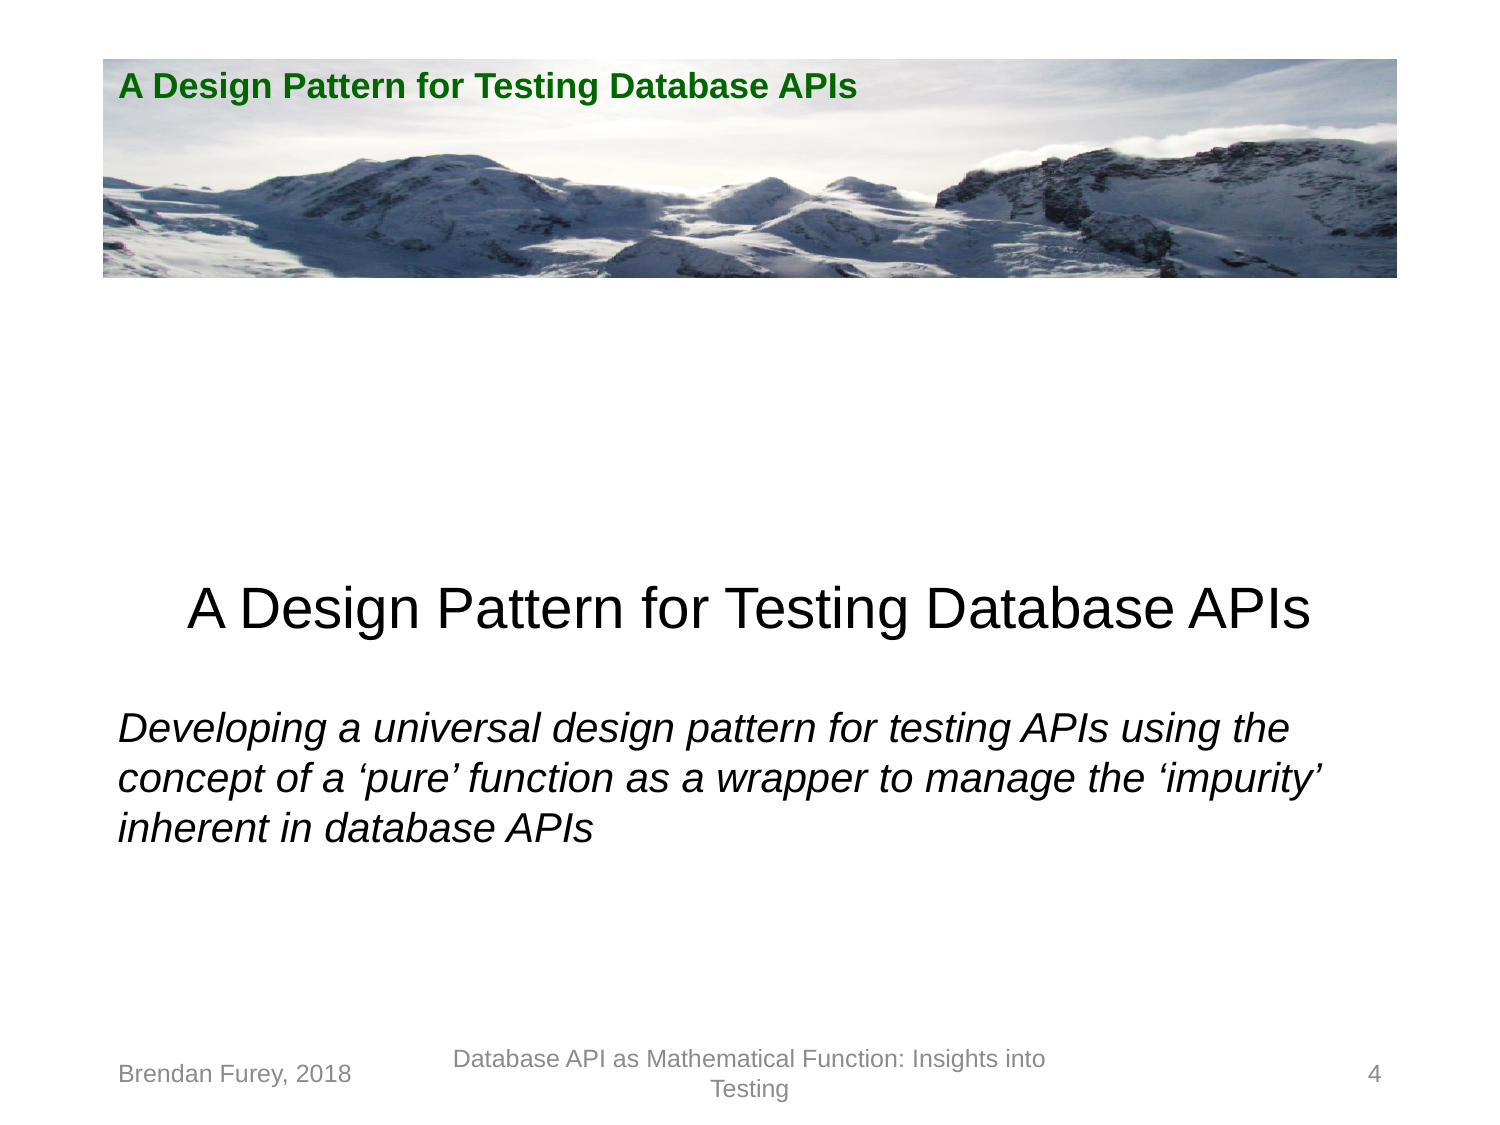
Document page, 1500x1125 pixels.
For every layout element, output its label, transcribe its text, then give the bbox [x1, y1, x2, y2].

slide_number 4 [1206, 1042, 1397, 1103]
slide_number Brendan Furey, 2018 [103, 1042, 374, 1103]
text_box A Design Pattern for Testing Database APIs Developing a universal design pattern for testing APIs using the concept of a ‘pure’ function as a wrapper to manage the ‘impurity’ inherent in database APIs [103, 562, 1397, 859]
footer Database API as Mathematical Function: Insights into Testing [395, 1042, 1105, 1103]
title A Design Pattern for Testing Database APIs [103, 59, 1397, 278]
